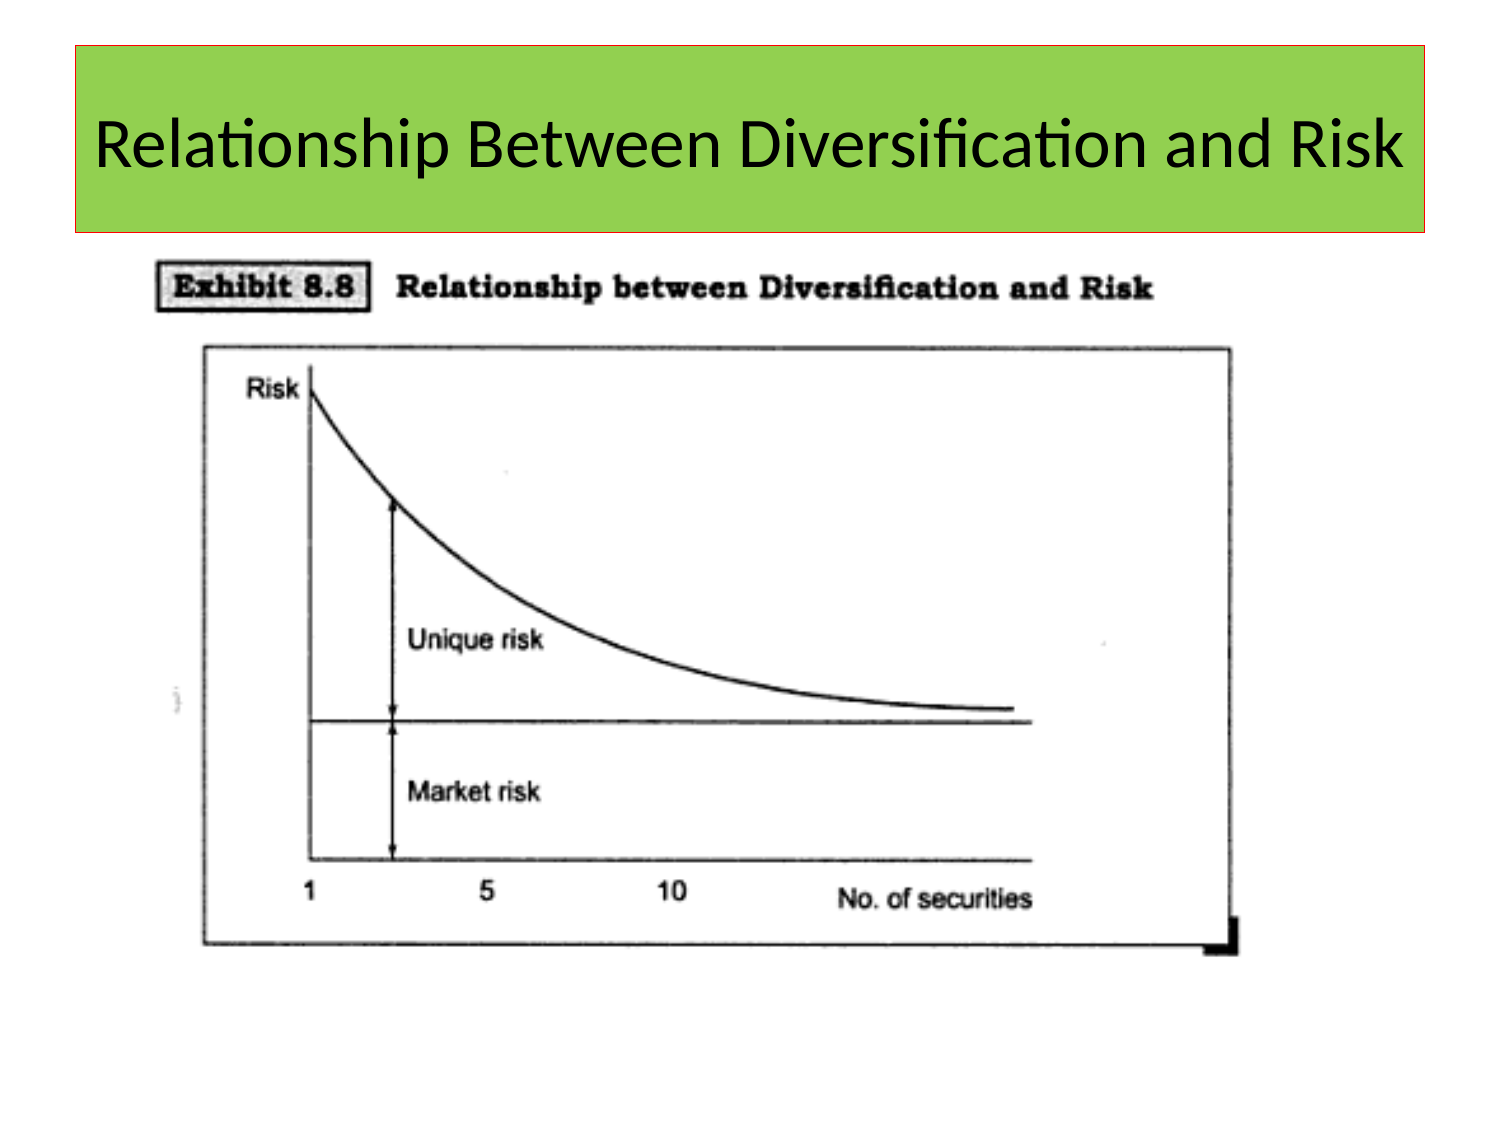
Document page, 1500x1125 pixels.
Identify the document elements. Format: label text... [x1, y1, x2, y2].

title Relationship Between Diversification and Risk [75, 45, 1425, 233]
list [135, 237, 1338, 1013]
